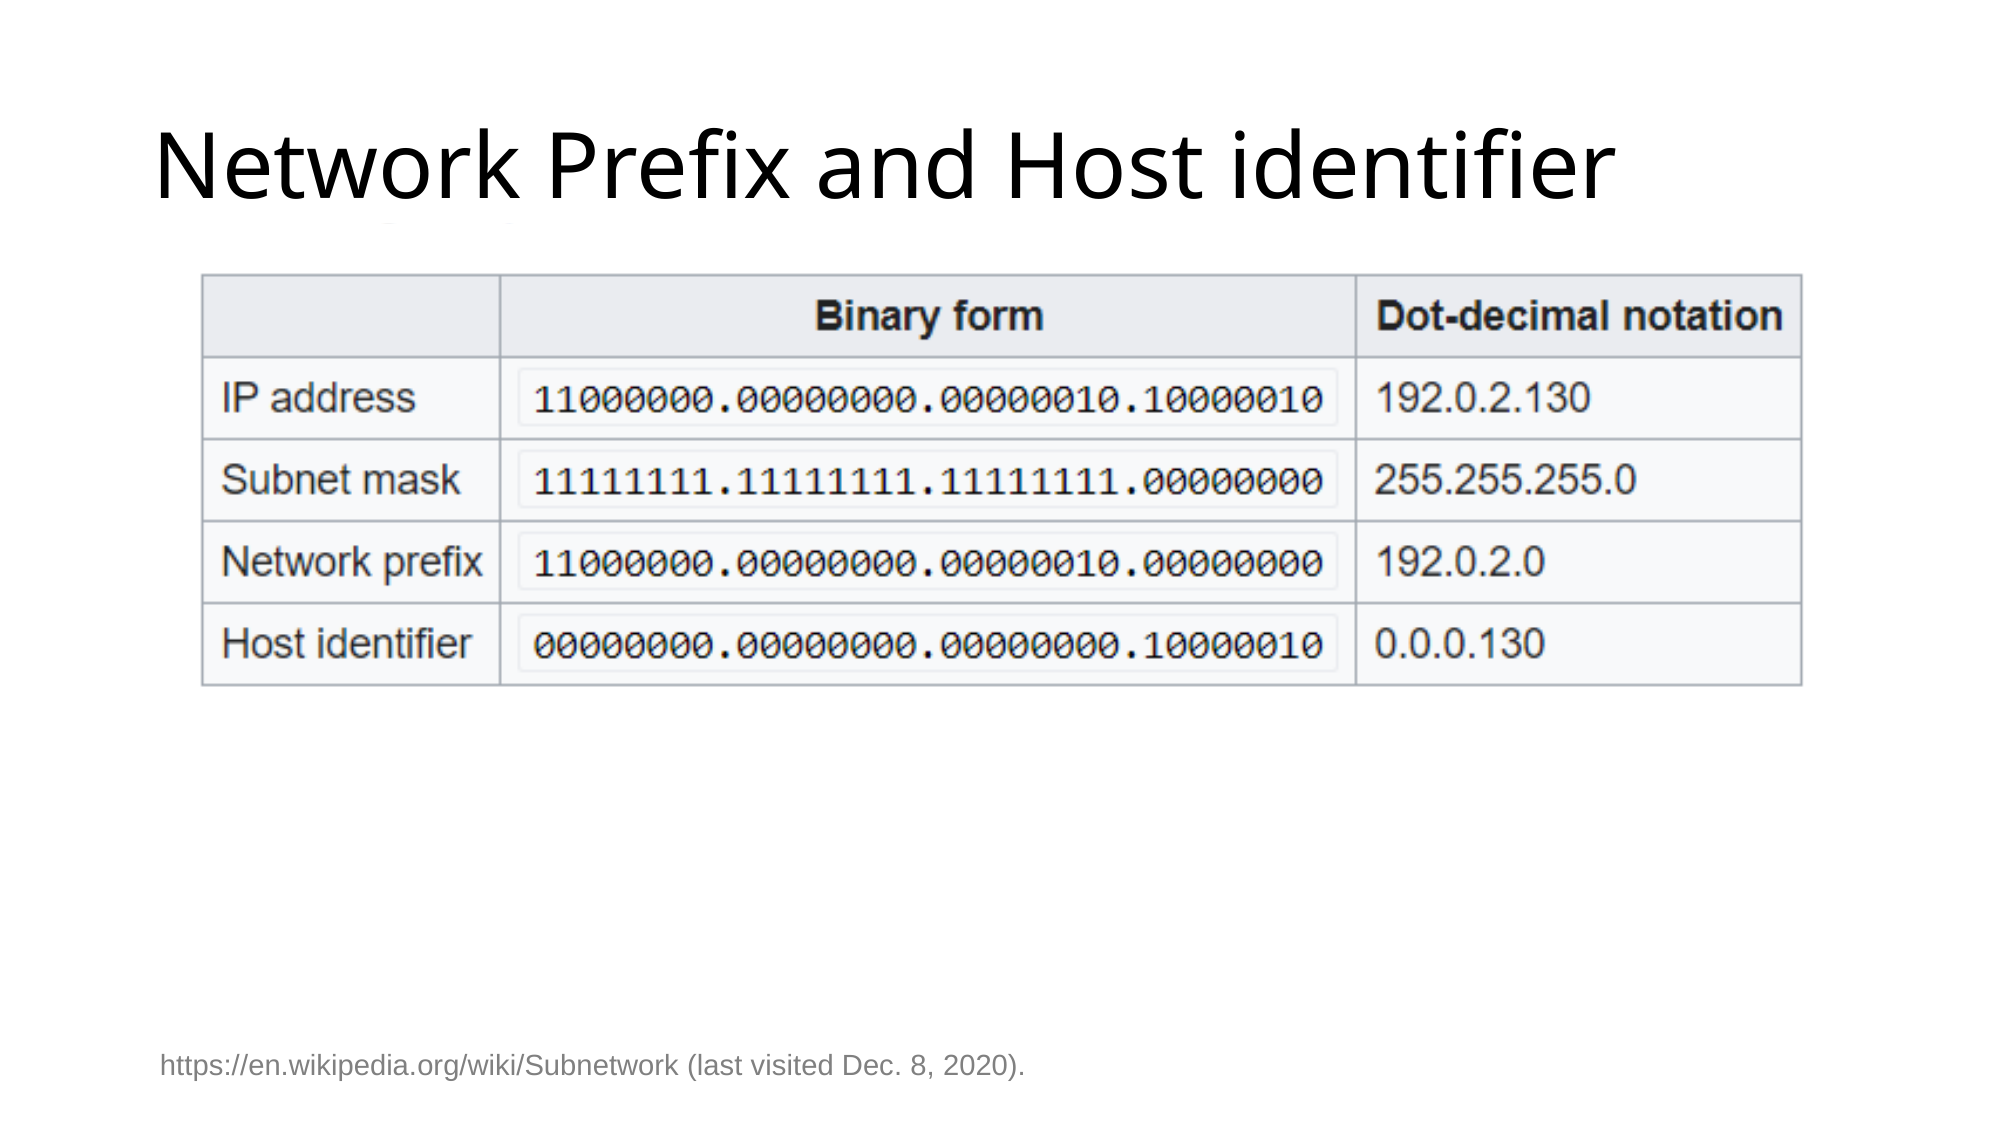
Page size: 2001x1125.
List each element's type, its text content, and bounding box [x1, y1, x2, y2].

text_box https://en.wikipedia.org/wiki/Subnetwork (last visited Dec. 8, 2020). [145, 1039, 1849, 1089]
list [137, 223, 1936, 741]
title Network Prefix and Host identifier [137, 59, 1863, 223]
